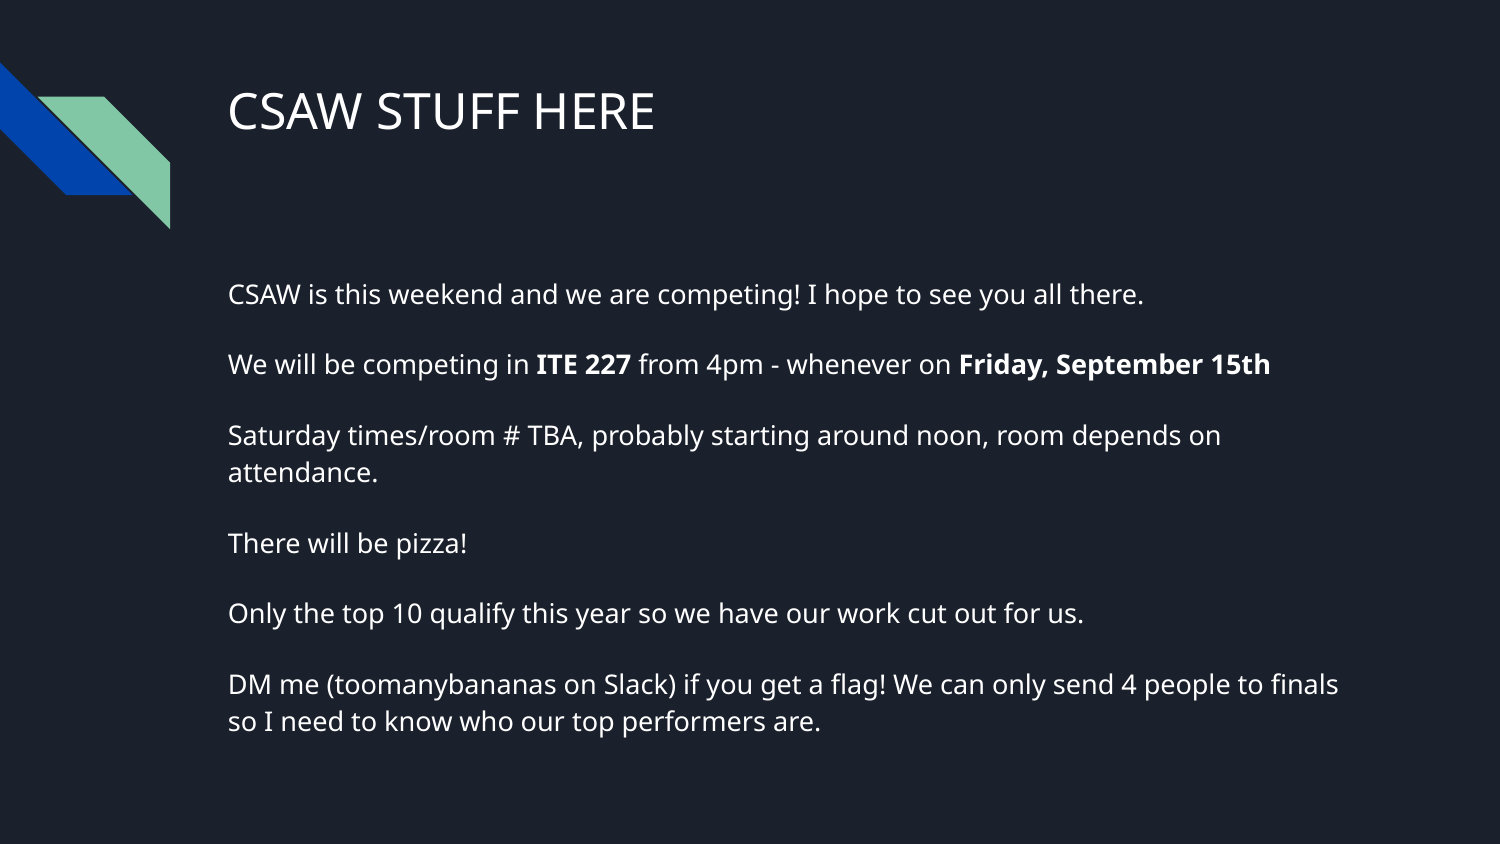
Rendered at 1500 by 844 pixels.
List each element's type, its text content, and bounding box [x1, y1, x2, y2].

list CSAW is this weekend and we are competing! I hope to see you all there. We will be competing in ITE 227 from 4pm - whenever on Friday, September 15th Saturday times/room # TBA, probably starting around noon, room depends on attendance. There will be pizza! Only the top 10 qualify this year so we have our work cut out for us. DM me (toomanybananas on Slack) if you get a flag! We can only send 4 people to finals so I need to know who our top performers are. [212, 257, 1368, 735]
title CSAW STUFF HERE [212, 64, 1368, 215]
